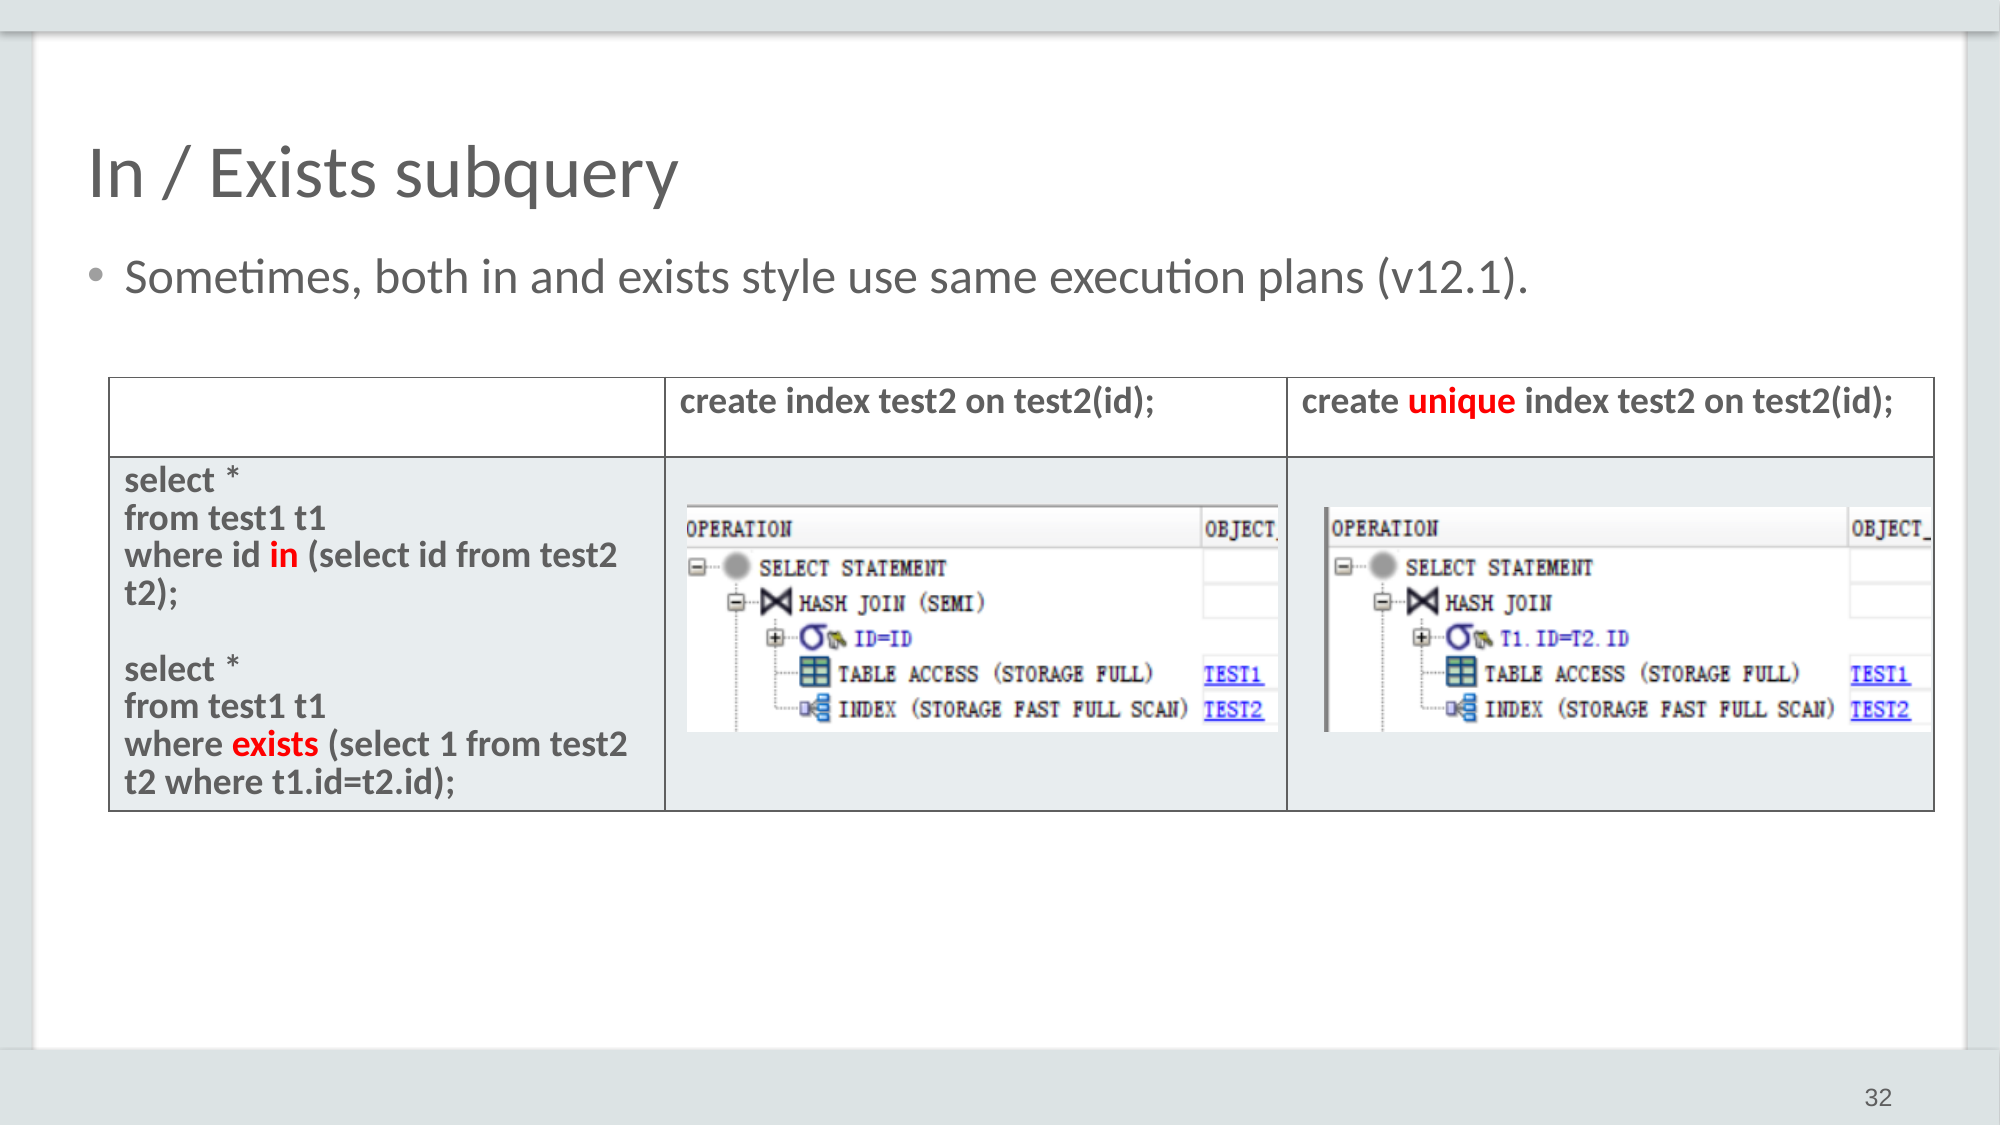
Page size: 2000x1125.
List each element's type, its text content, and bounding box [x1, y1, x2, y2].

table_header create unique index test2 on test2(id); [1288, 378, 1933, 456]
title In / Exists subquery [86, 66, 1913, 213]
table_cell [666, 458, 1286, 810]
table_cell [1288, 458, 1933, 810]
list Sometimes, both in and exists style use same execution plans (v12.1). [86, 249, 1913, 976]
table_header [110, 378, 664, 456]
picture [1323, 507, 1931, 732]
picture [686, 503, 1278, 732]
table_header create index test2 on test2(id); [666, 378, 1286, 456]
slide_number 32 [1849, 1073, 1913, 1104]
table_cell select * from test1 t1 where id in (select id from test2 t2); select * from test1 t1 where exists (select 1 from test2 t2 where t1.id=t2.id); [110, 458, 664, 810]
